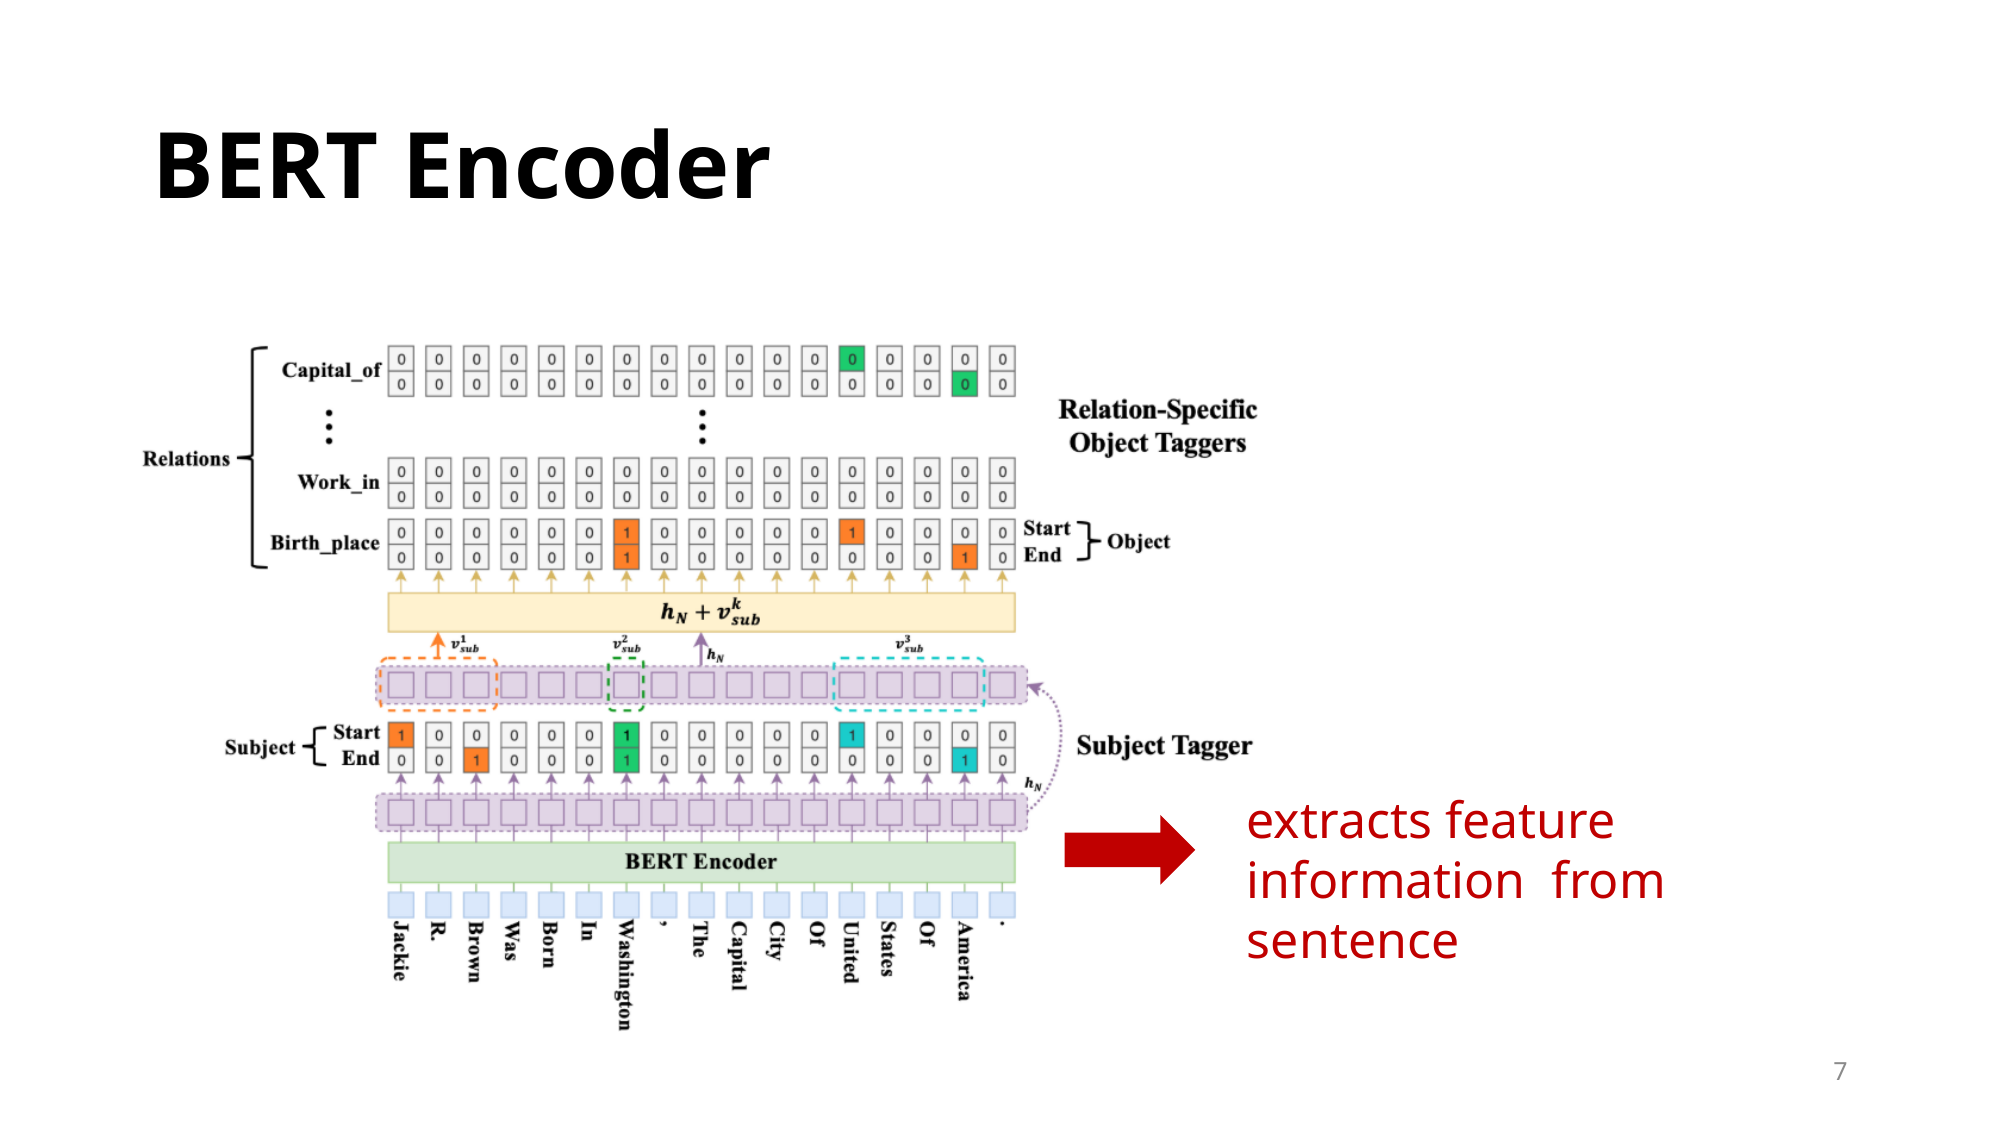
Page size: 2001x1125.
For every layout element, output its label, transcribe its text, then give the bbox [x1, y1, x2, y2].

picture [137, 277, 1271, 1039]
title BERT Encoder [137, 59, 1863, 278]
slide_number 7 [1412, 1042, 1863, 1103]
